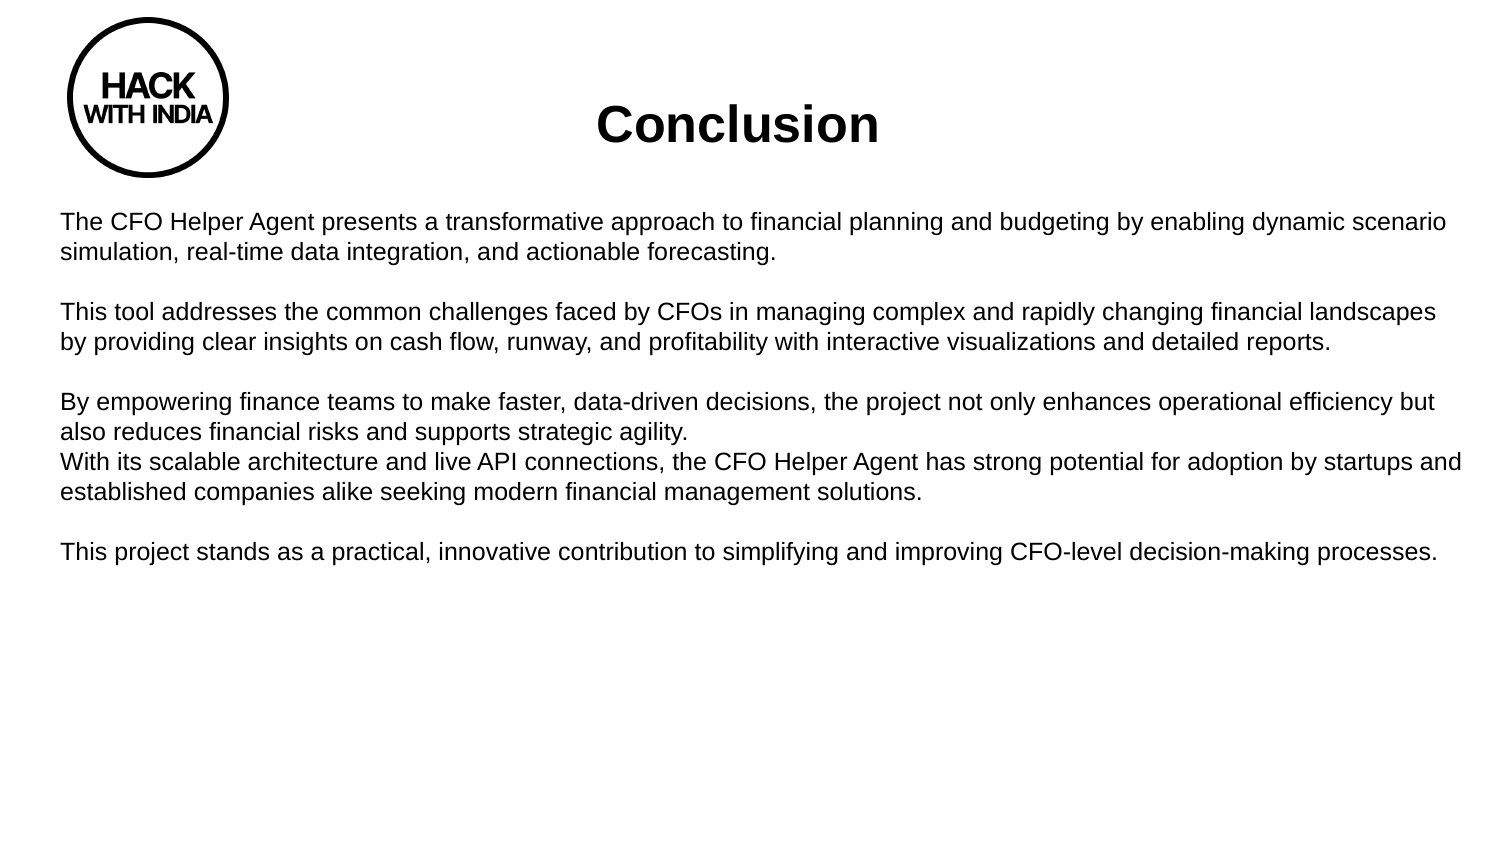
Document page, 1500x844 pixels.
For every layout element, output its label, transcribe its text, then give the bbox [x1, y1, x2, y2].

text_box Conclusion [324, 65, 1152, 154]
picture [67, 16, 229, 178]
text_box The CFO Helper Agent presents a transformative approach to financial planning and budgeting by enabling dynamic scenario simulation, real-time data integration, and actionable forecasting. This tool addresses the common challenges faced by CFOs in managing complex and rapidly changing financial landscapes by providing clear insights on cash flow, runway, and profitability with interactive visualizations and detailed reports. By empowering finance teams to make faster, data-driven decisions, the project not only enhances operational efficiency but also reduces financial risks and supports strategic agility. With its scalable architecture and live API connections, the CFO Helper Agent has strong potential for adoption by startups and established companies alike seeking modern financial management solutions. This project stands as a practical, innovative contribution to simplifying and improving CFO-level decision-making processes. [45, 198, 1481, 573]
